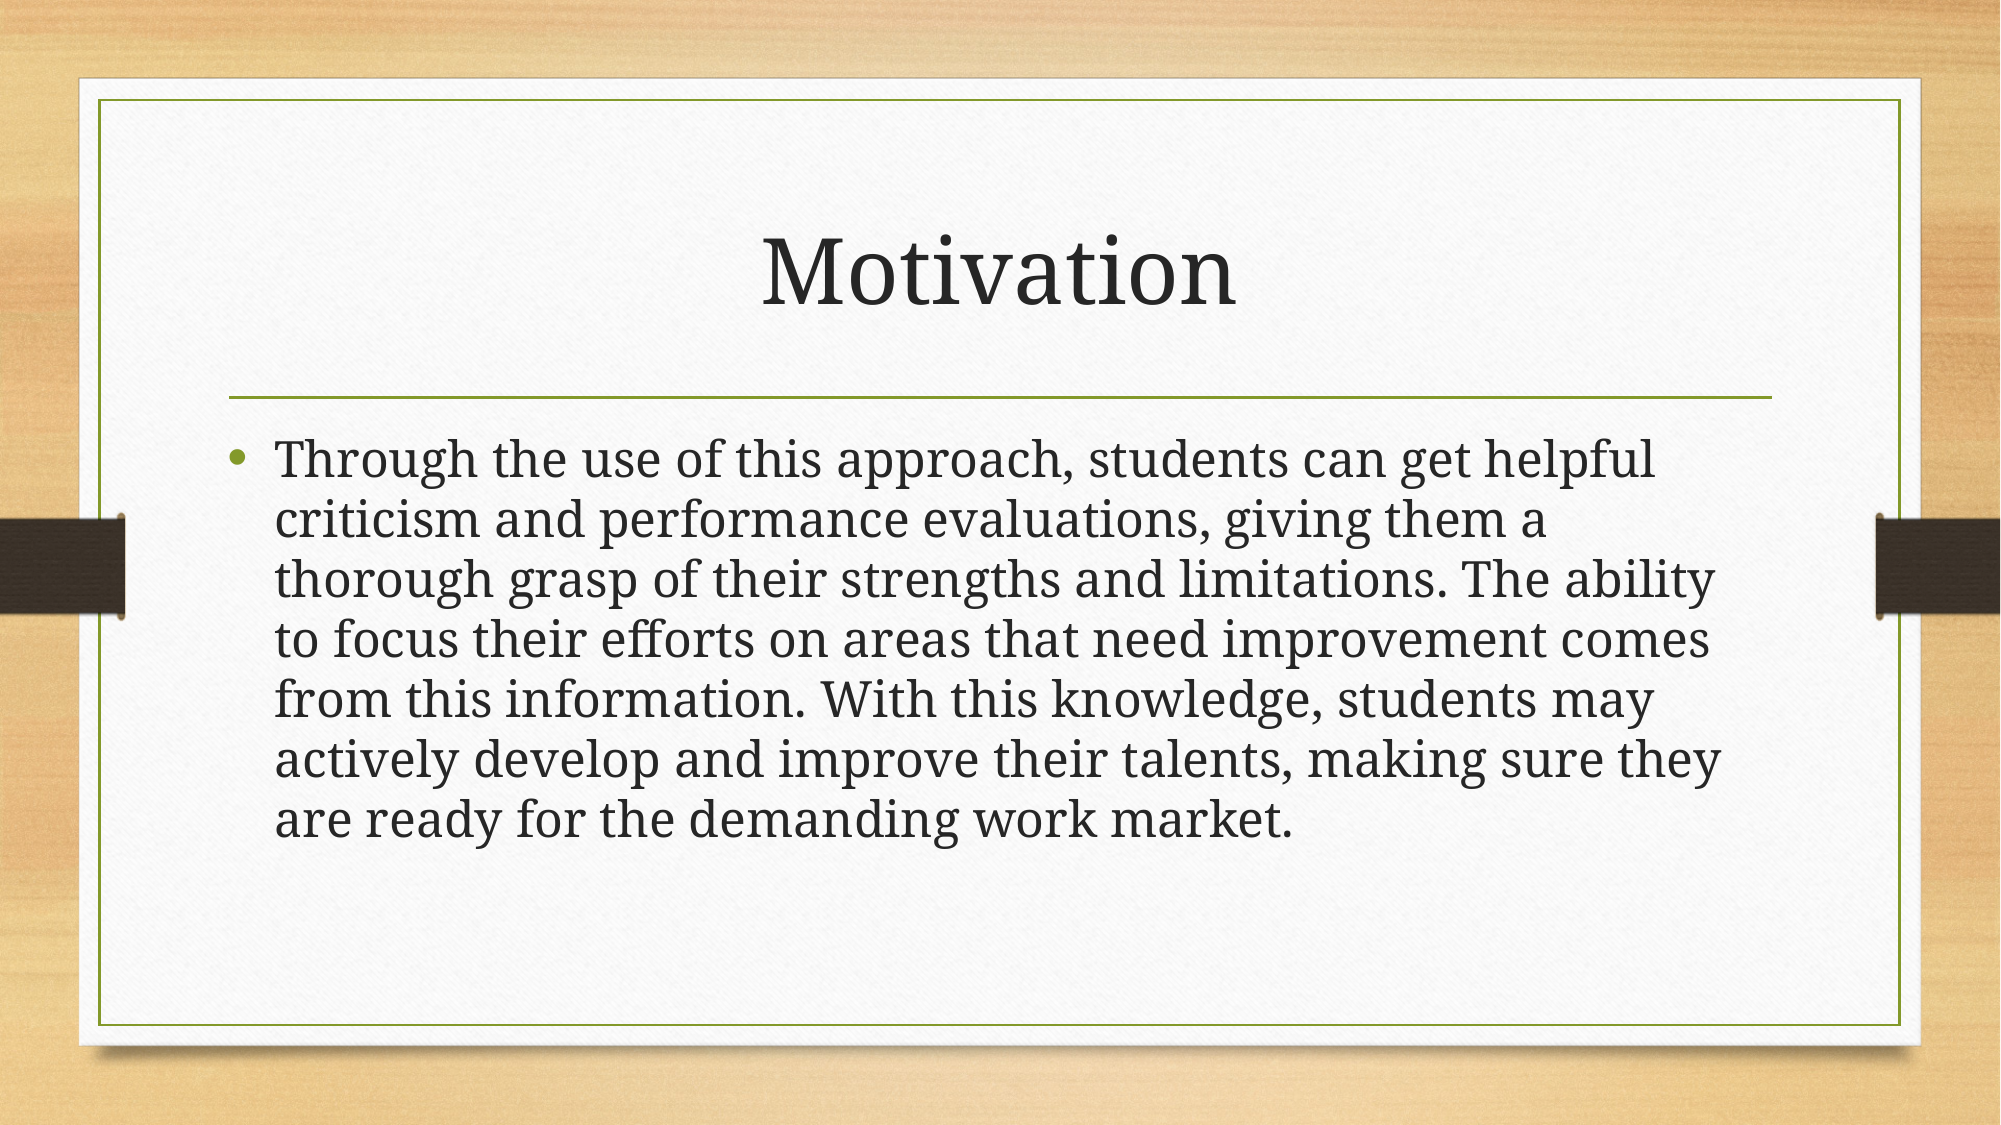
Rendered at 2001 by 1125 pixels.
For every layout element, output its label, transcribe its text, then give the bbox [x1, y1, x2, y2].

title Motivation [212, 161, 1788, 375]
picture [0, 0, 2001, 1125]
list Through the use of this approach, students can get helpful criticism and performance evaluations, giving them a thorough grasp of their strengths and limitations. The ability to focus their efforts on areas that need improvement comes from this information. With this knowledge, students may actively develop and improve their talents, making sure they are ready for the demanding work market. [212, 419, 1788, 964]
